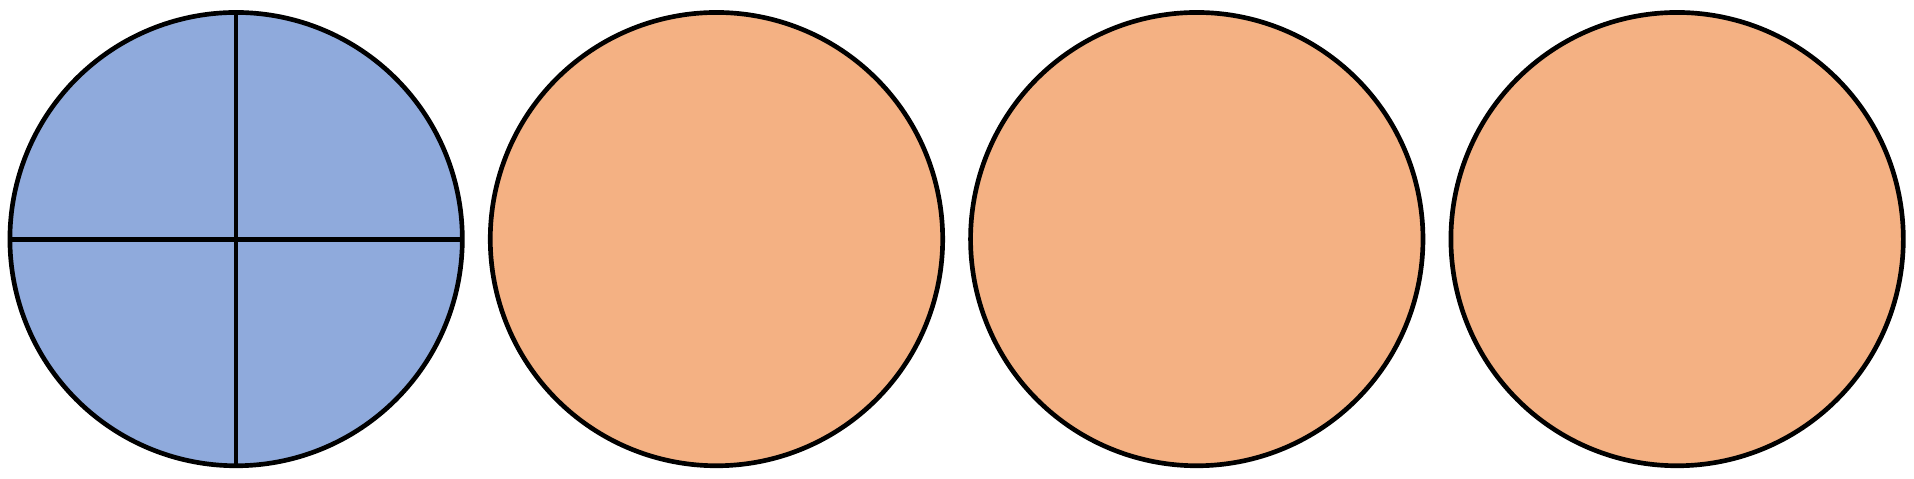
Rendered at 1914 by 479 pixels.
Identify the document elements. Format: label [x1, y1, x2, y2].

text_box [489, 11, 944, 467]
text_box [969, 11, 1425, 467]
text_box [8, 11, 464, 467]
text_box [1449, 11, 1905, 467]
